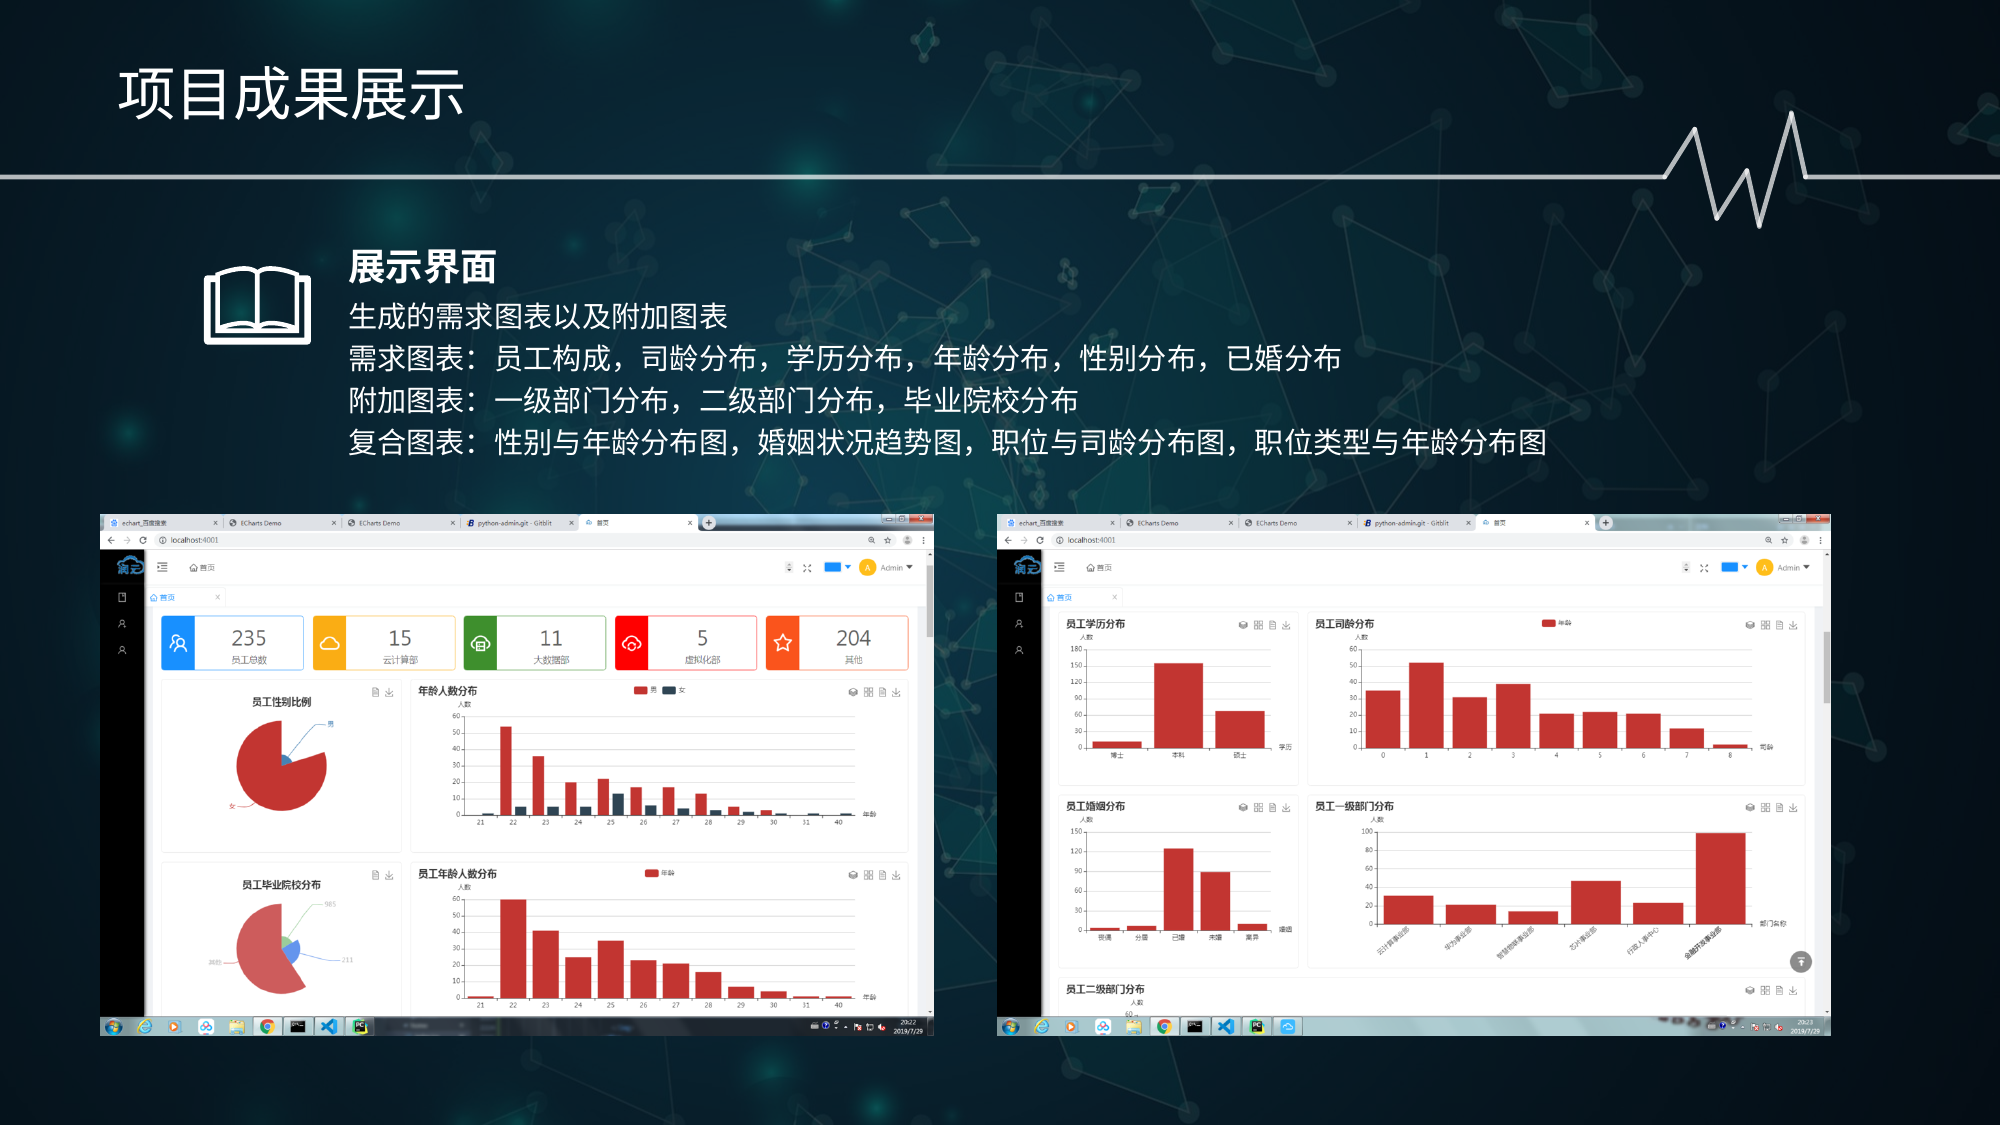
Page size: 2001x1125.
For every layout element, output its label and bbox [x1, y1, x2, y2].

text_box [203, 266, 311, 345]
picture [0, 0, 2000, 112]
picture [0, 227, 2000, 1125]
text_box [102, 49, 755, 160]
text_box [0, 112, 2000, 227]
text_box [333, 226, 1792, 469]
